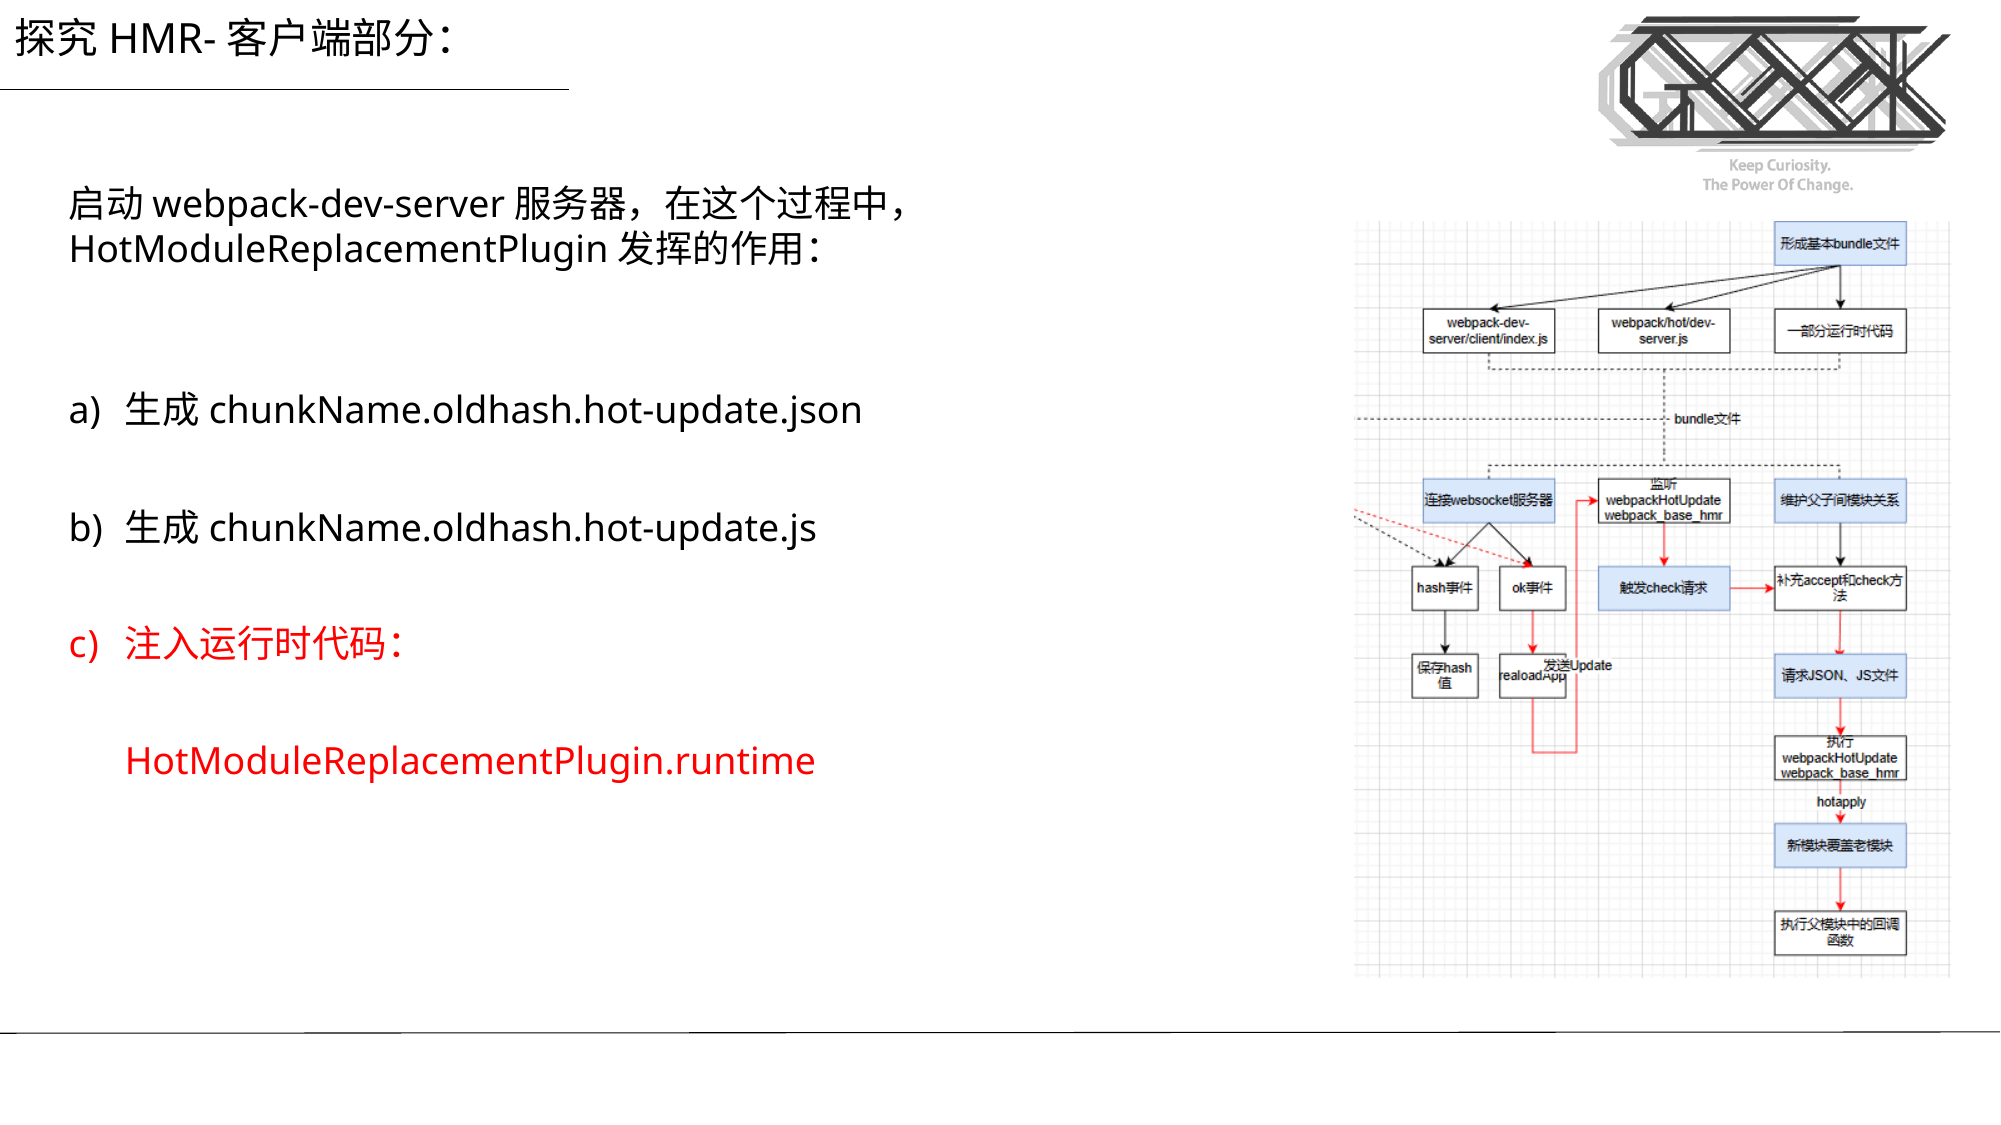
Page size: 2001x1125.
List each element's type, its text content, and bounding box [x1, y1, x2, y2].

text_box 探究HMR-客户端部分： [0, 4, 1123, 80]
text_box 启动webpack-dev-server服务器，在这个过程中，HotModuleReplacementPlugin发挥的作用： 生成chunkName.oldhash.hot-update.json 生成chunkName.oldhash.hot-update.js 注入运行时代码：HotModuleReplacementPlugin.runtime [53, 172, 968, 790]
picture [1354, 221, 1951, 978]
picture [1598, 16, 1951, 195]
